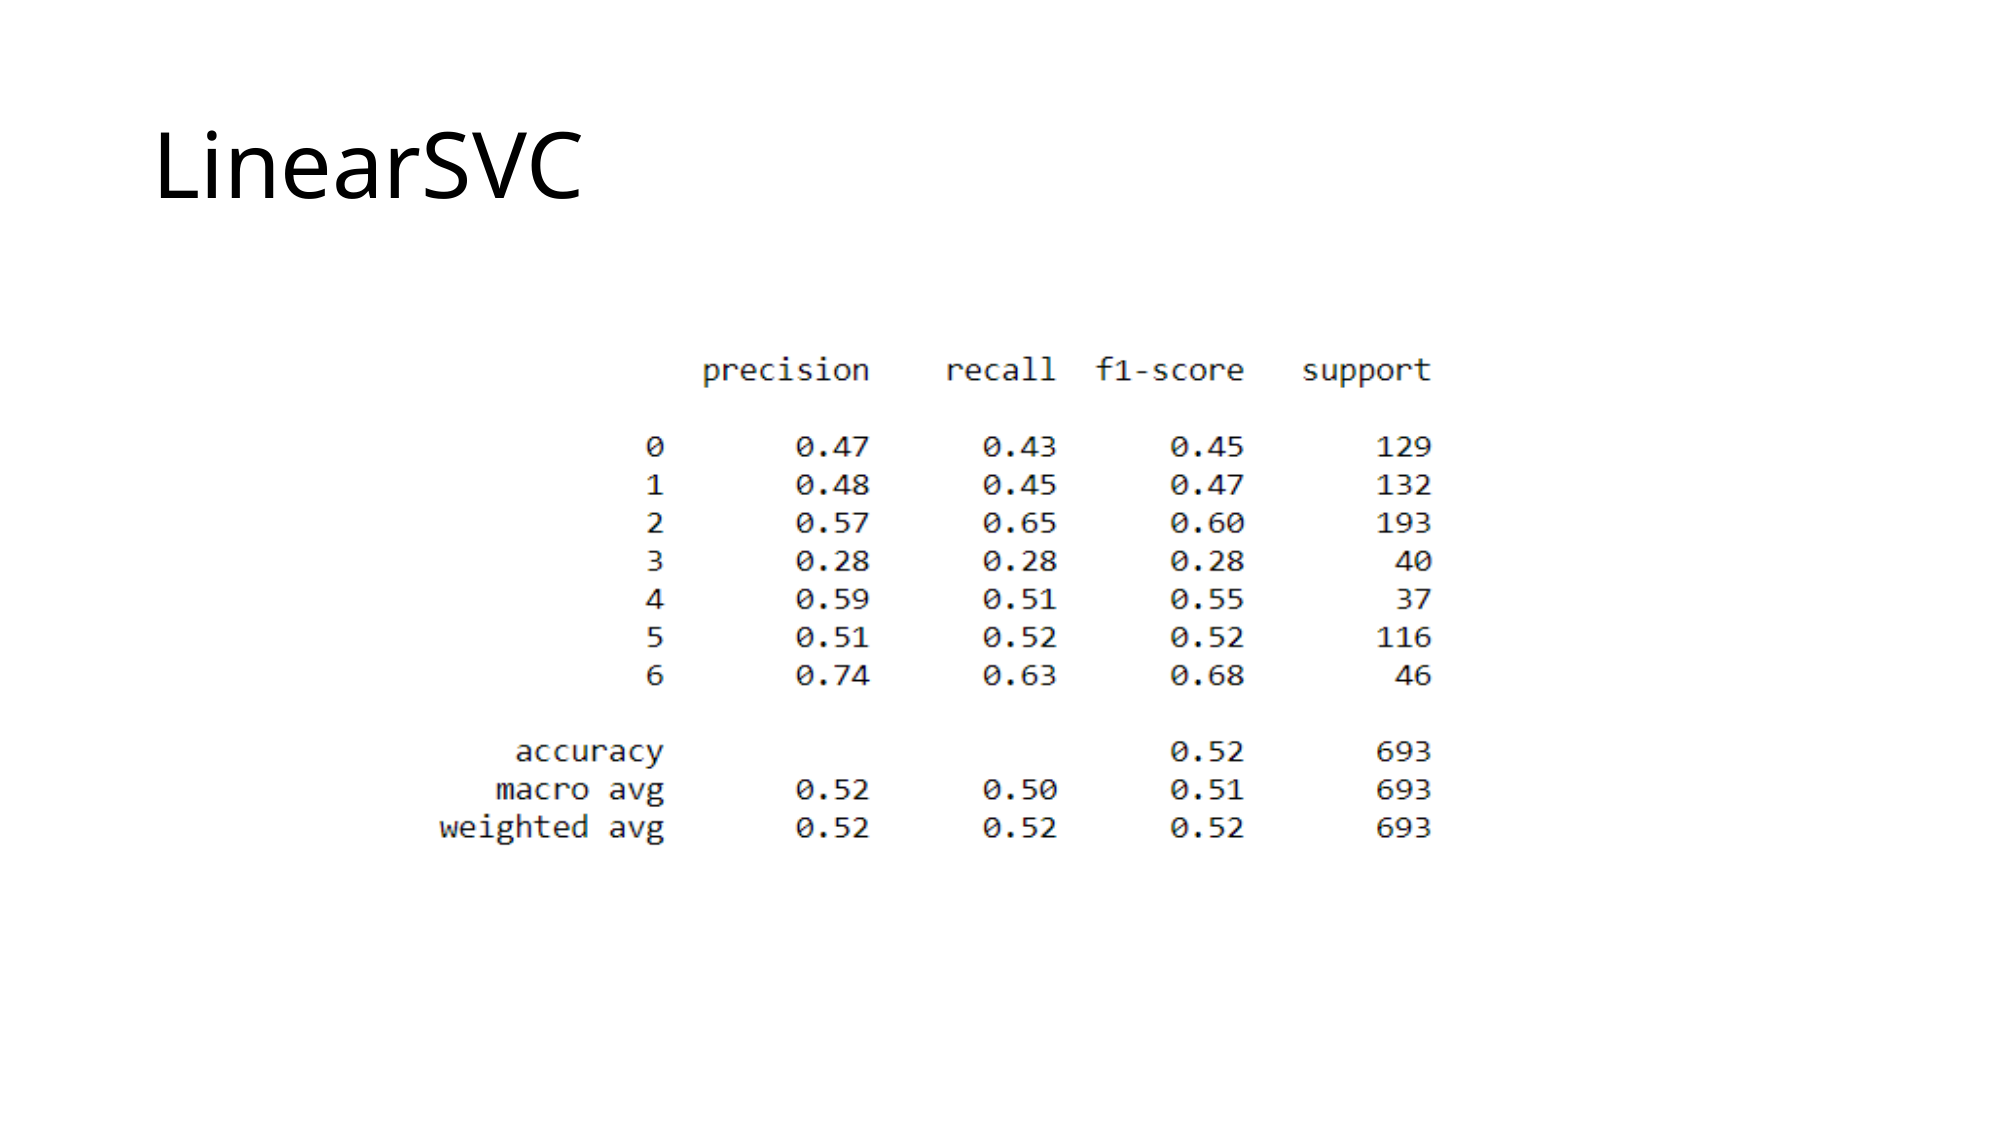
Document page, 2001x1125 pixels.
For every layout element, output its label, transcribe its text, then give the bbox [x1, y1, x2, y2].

title LinearSVC [137, 59, 1863, 278]
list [436, 339, 1452, 857]
